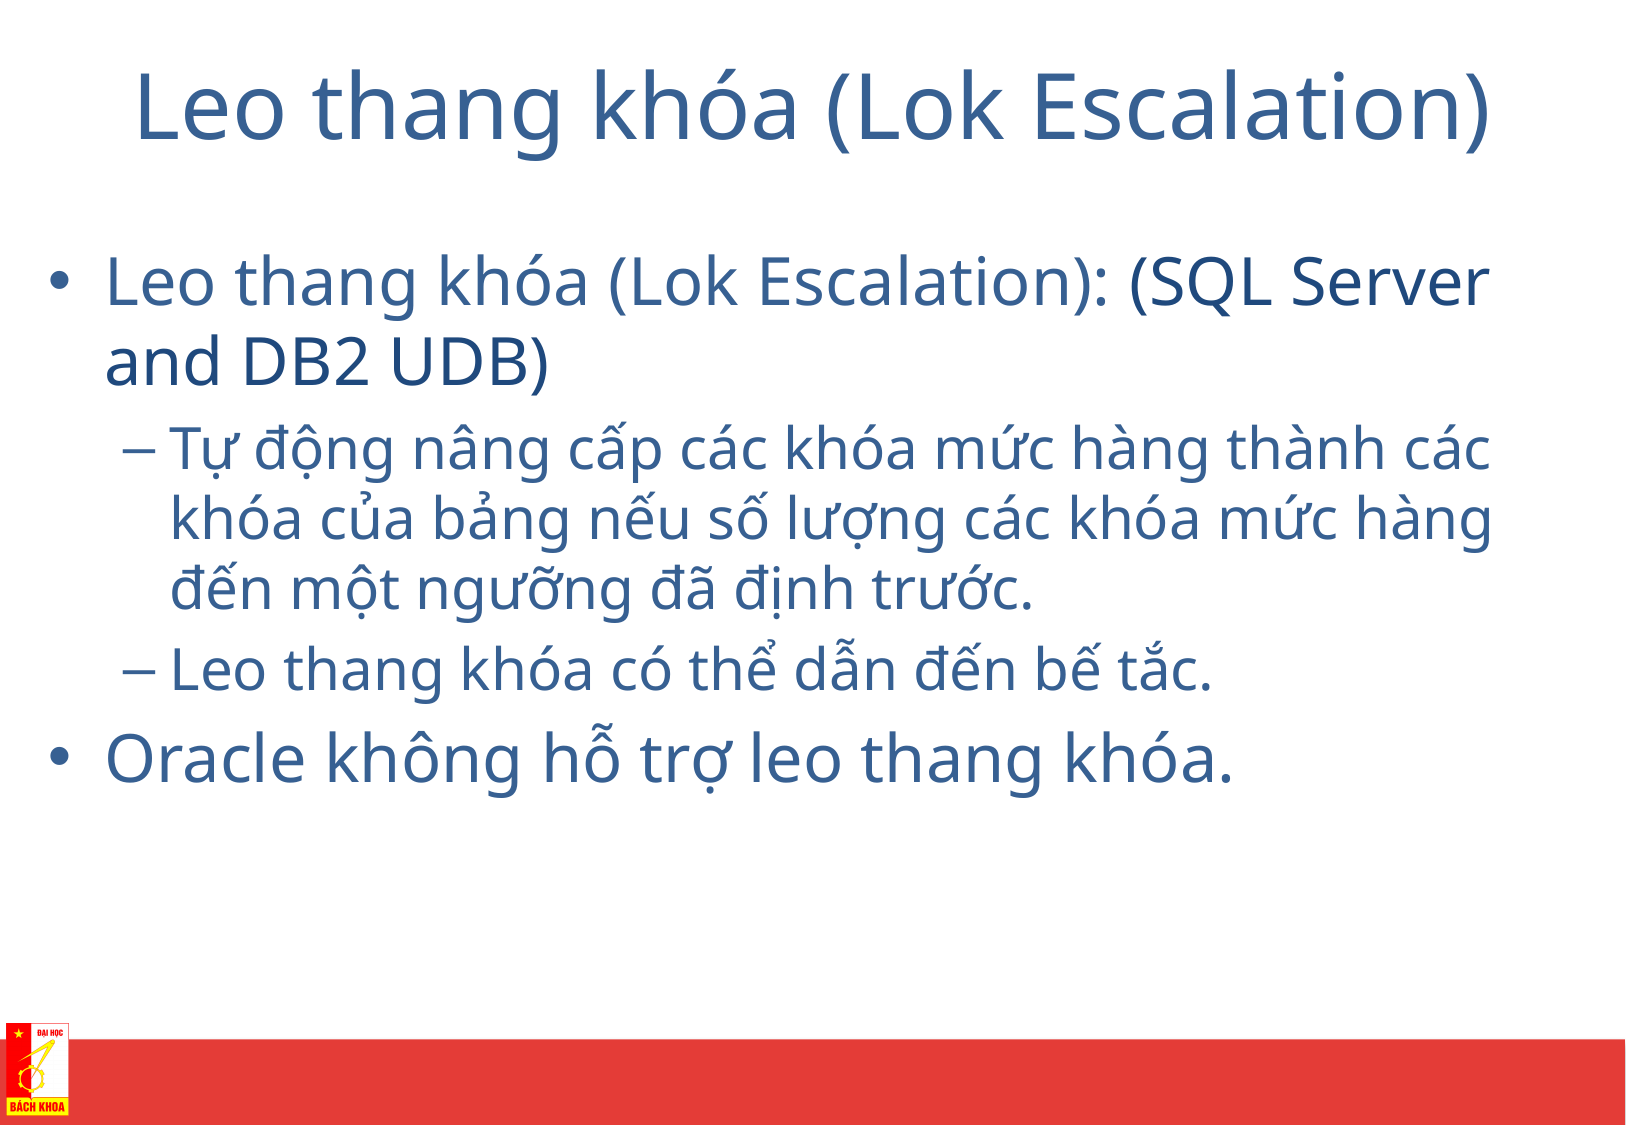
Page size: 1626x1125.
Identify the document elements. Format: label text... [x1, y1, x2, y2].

title Leo thang khóa (Lok Escalation) [32, 8, 1593, 197]
picture [6, 1023, 69, 1116]
list Leo thang khóa (Lok Escalation): (SQL Server and DB2 UDB) Tự động nâng cấp các khóa mức hàng thành các khóa của bảng nếu số lượng các khóa mức hàng đến một ngưỡng đã định trước. Leo thang khóa có thể dẫn đến bế tắc. Oracle không hỗ trợ leo thang khóa. [32, 231, 1593, 1005]
